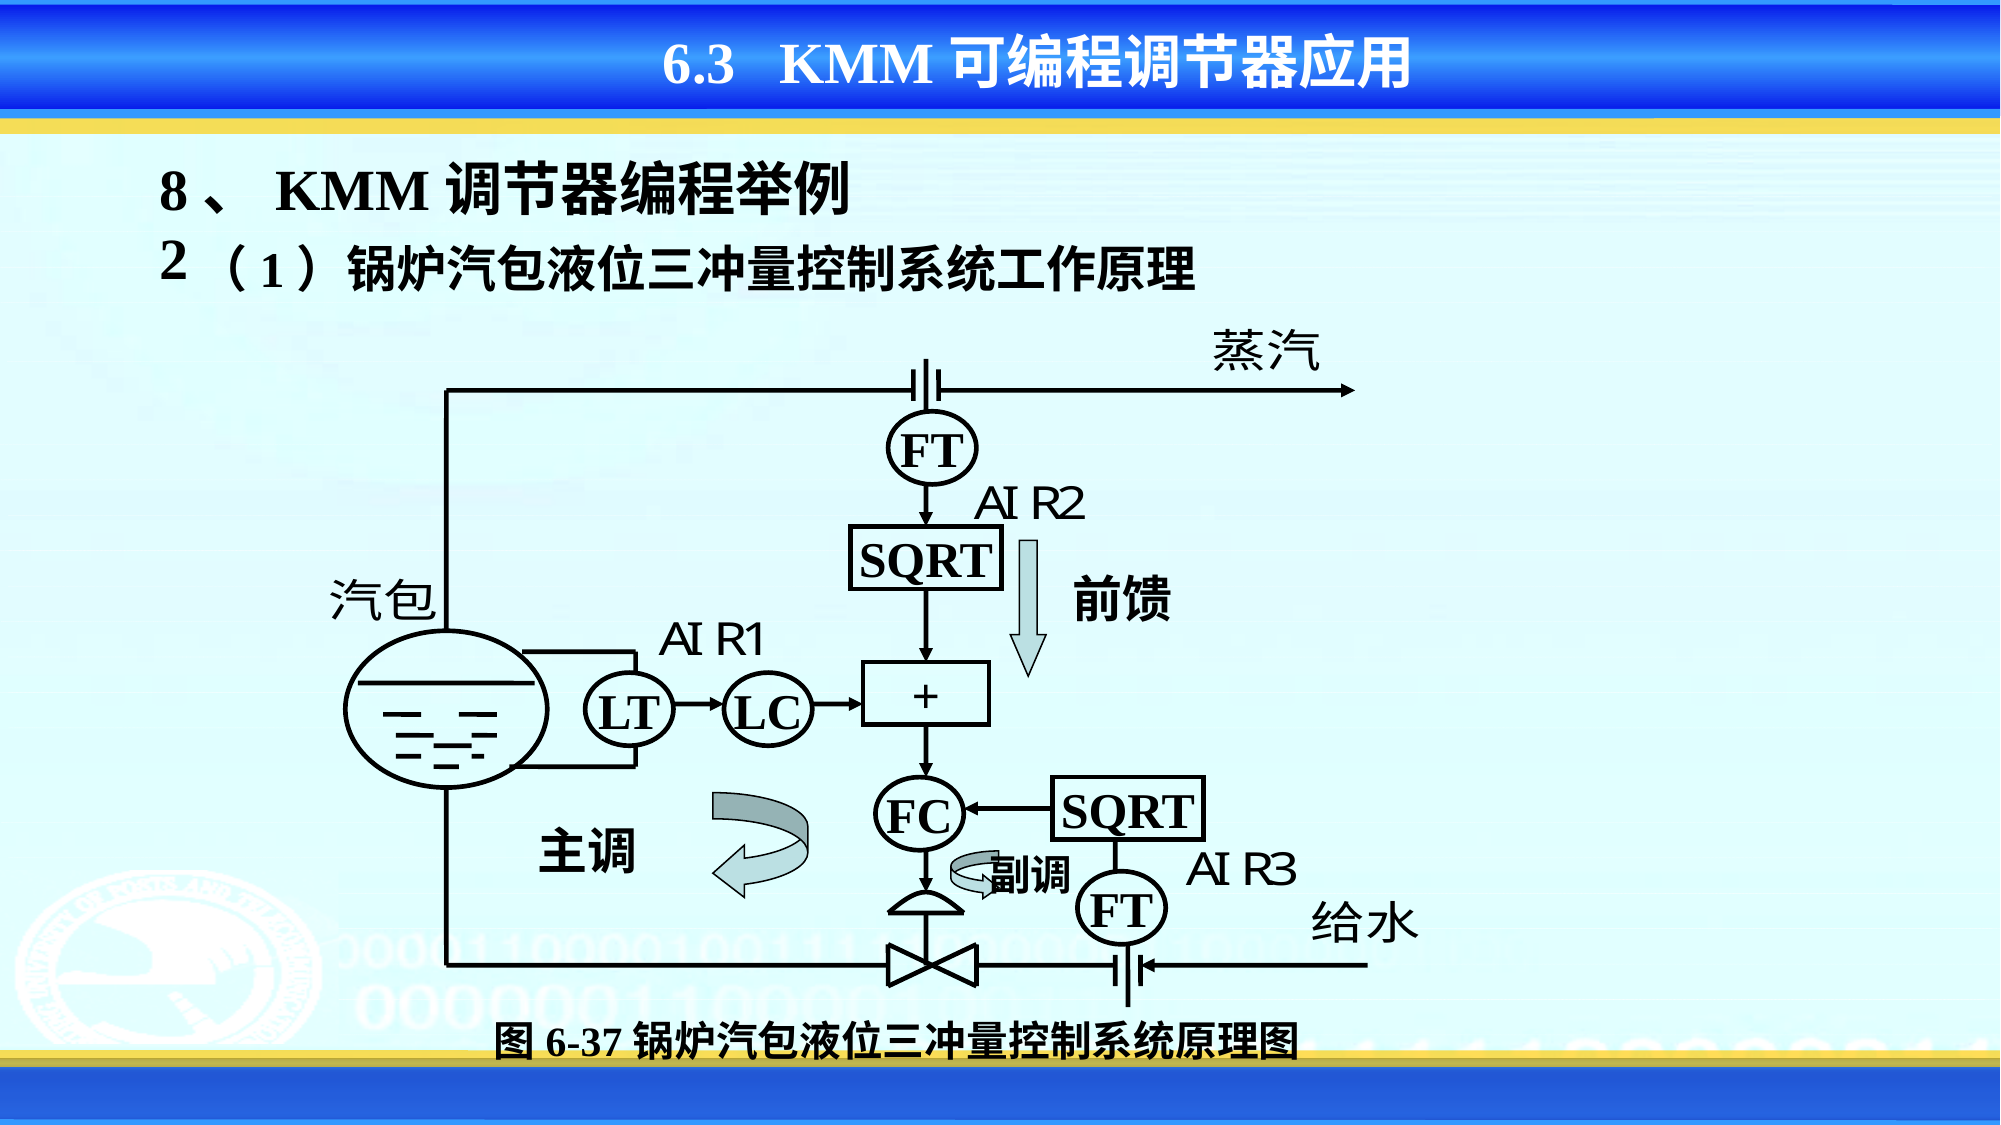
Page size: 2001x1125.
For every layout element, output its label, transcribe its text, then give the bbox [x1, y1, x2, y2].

table_cell 15 [1441, 1050, 2000, 1058]
text_box （1）锅炉汽包液位三冲量控制系统工作原理 [182, 229, 1308, 305]
table_cell 15 [0, 119, 2000, 134]
text_box 8、KMM调节器编程举例2 [144, 144, 874, 299]
table_cell 15 [0, 1050, 312, 1058]
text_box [319, 316, 1434, 1073]
text_box 6.3 KMM可编程调节器应用 [533, 17, 1544, 103]
picture [0, 1067, 2000, 1120]
